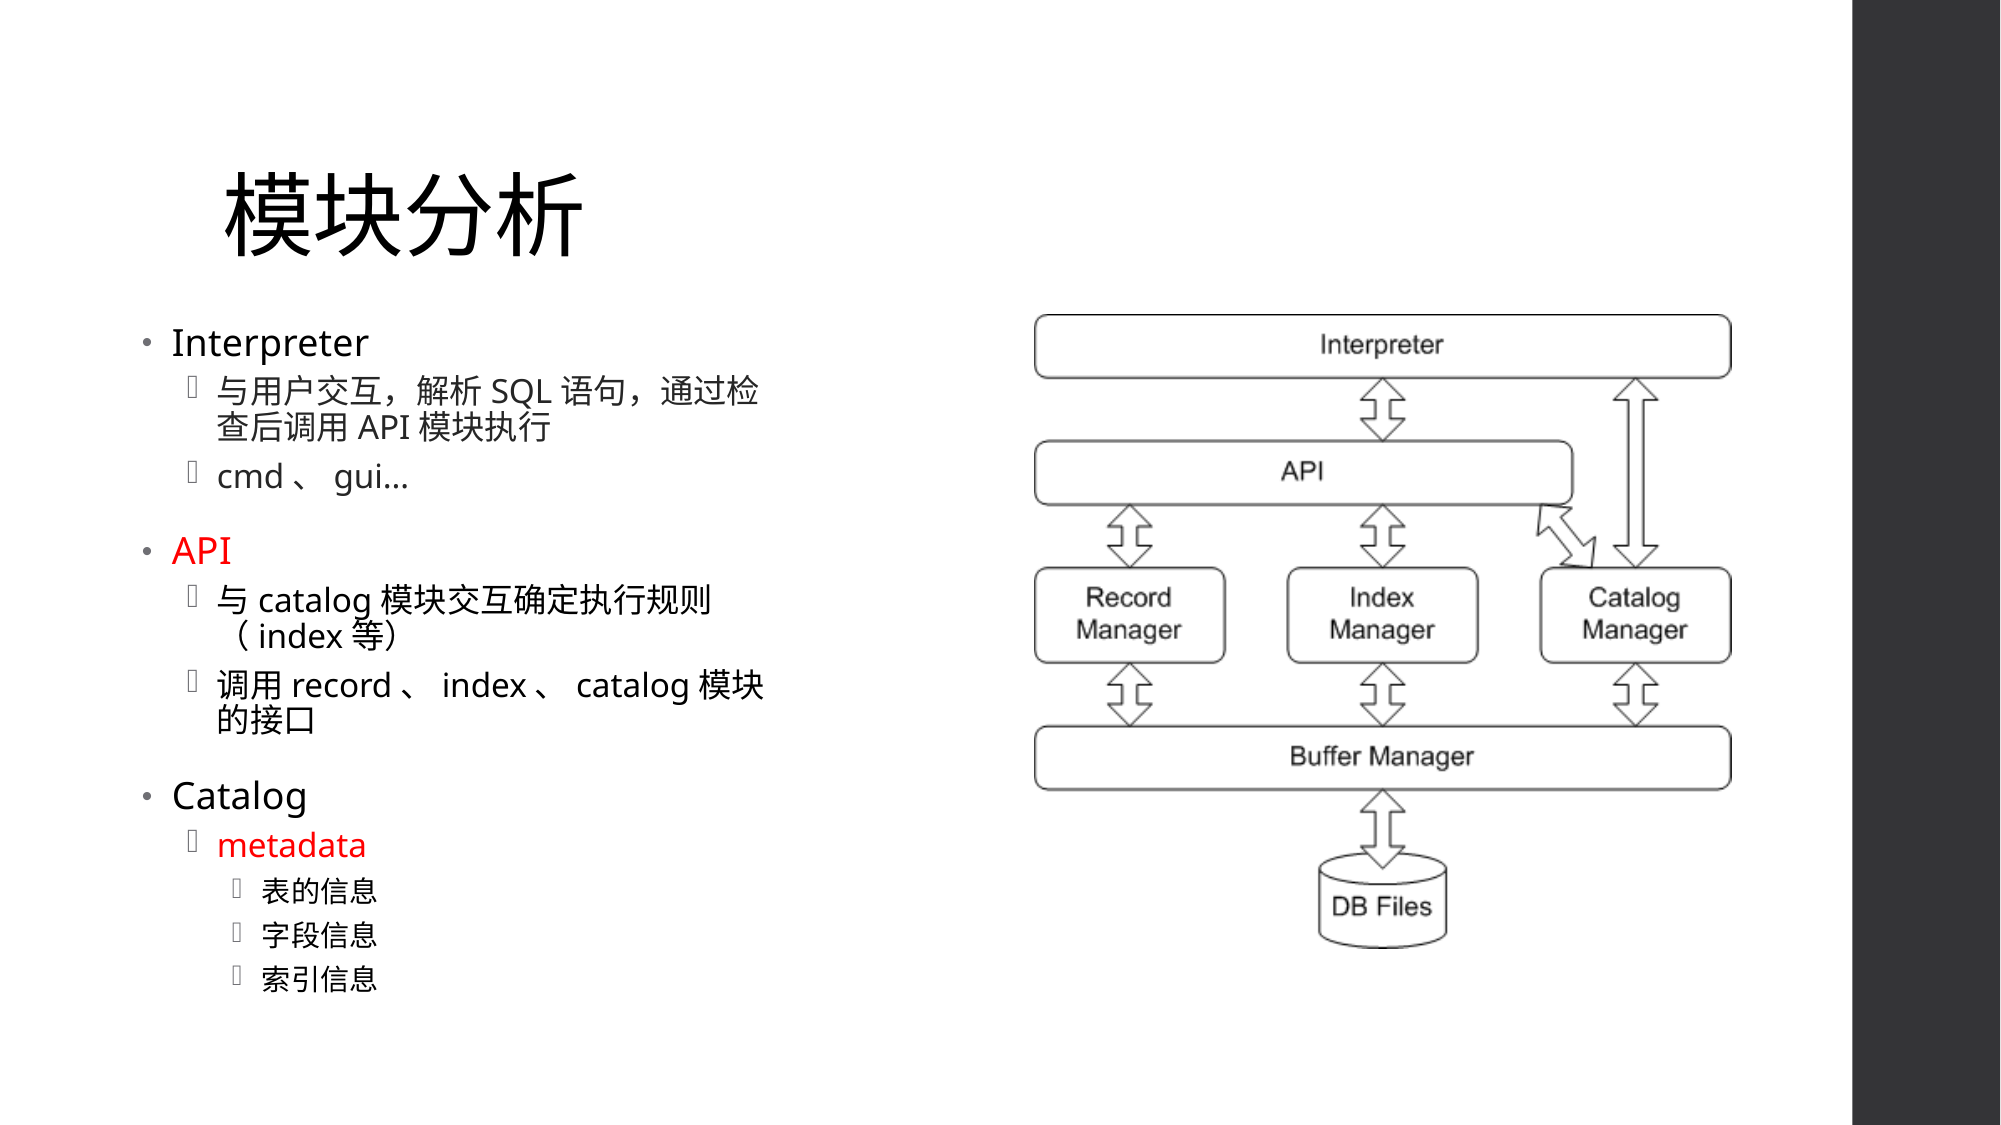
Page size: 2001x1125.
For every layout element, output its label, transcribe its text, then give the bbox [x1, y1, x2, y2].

title 模块分析 [206, 60, 1797, 278]
picture [1034, 314, 1733, 949]
list Interpreter 与用户交互，解析SQL语句，通过检查后调用API模块执行 cmd、gui… API 与catalog模块交互确定执行规则（index等） 调用record、index、catalog模块的接口 Catalog metadata 表的信息 字段信息 索引信息 [126, 314, 787, 1029]
